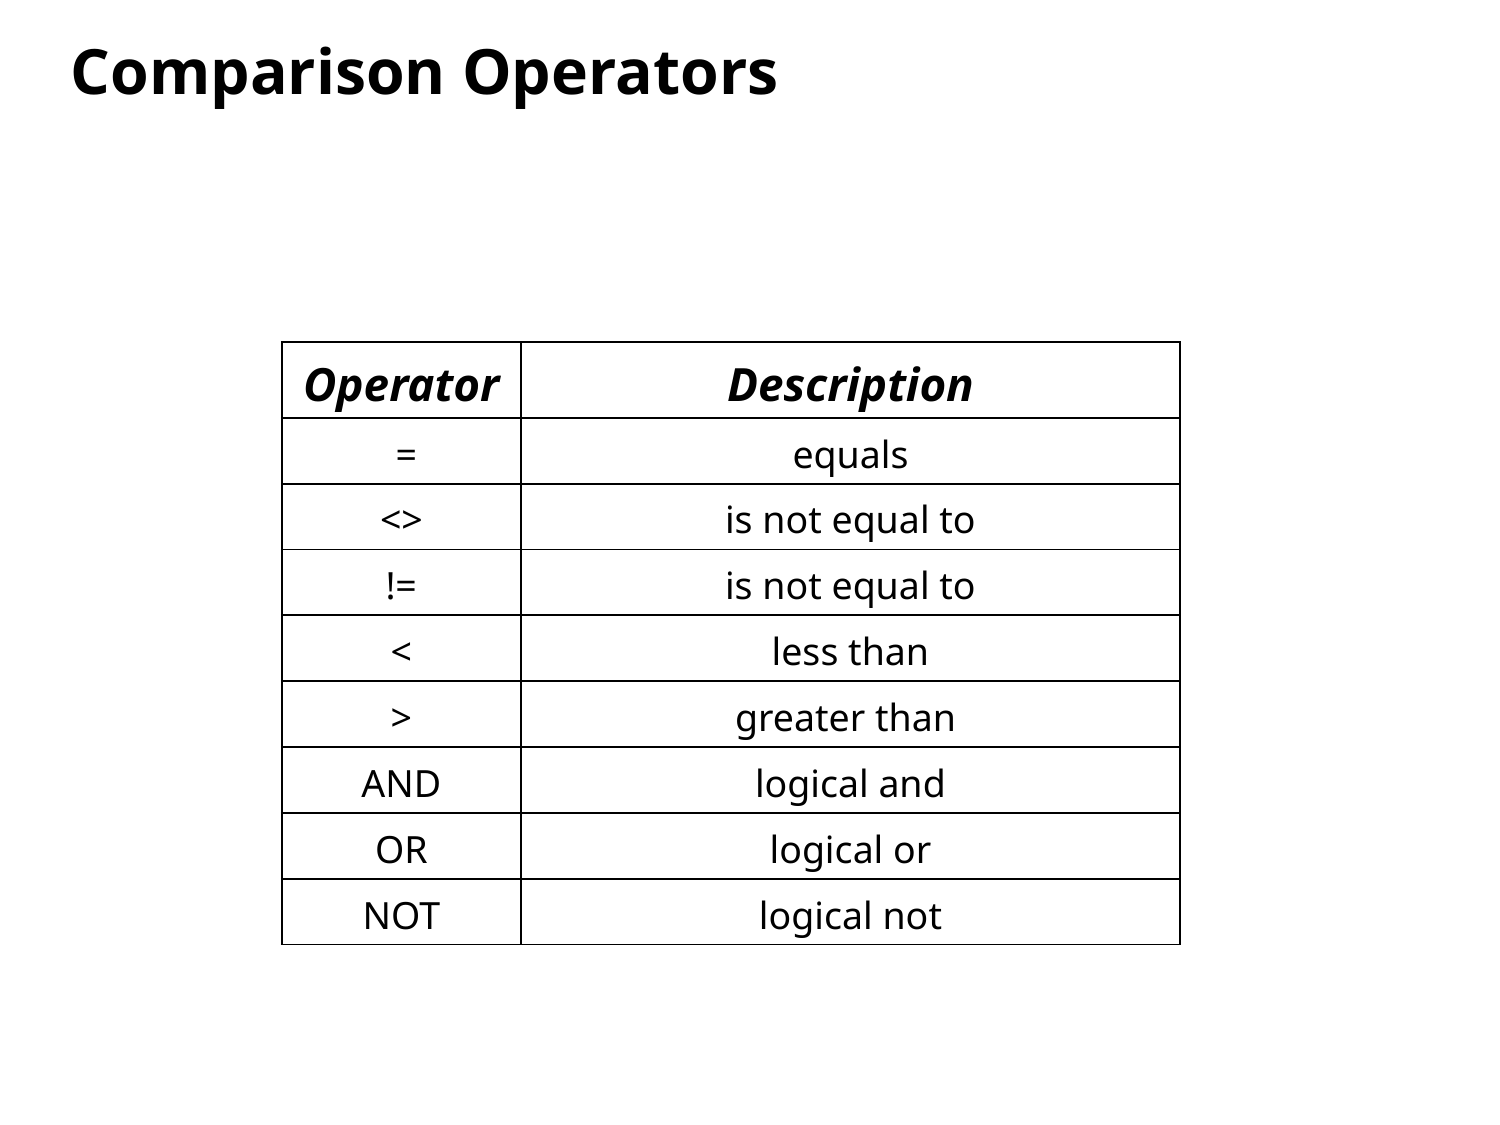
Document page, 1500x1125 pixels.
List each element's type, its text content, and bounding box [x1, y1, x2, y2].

table_cell less than [522, 616, 1179, 680]
table_cell = [283, 419, 520, 483]
table_cell <> [283, 485, 520, 549]
table_cell logical not [522, 880, 1179, 944]
text_box Comparison Operators [63, 24, 1336, 114]
table_cell is not equal to [522, 550, 1179, 614]
table_cell < [283, 616, 520, 680]
table_header Operator [283, 343, 520, 417]
table_cell equals [522, 419, 1179, 483]
table_cell != [283, 550, 520, 614]
table_cell is not equal to [522, 485, 1179, 549]
table_cell AND [283, 748, 520, 812]
table_cell logical or [522, 814, 1179, 878]
table_cell > [283, 682, 520, 746]
table_cell logical and [522, 748, 1179, 812]
table_header Description [522, 343, 1179, 417]
table_cell OR [283, 814, 520, 878]
table_cell greater than [522, 682, 1179, 746]
table_cell NOT [283, 880, 520, 944]
